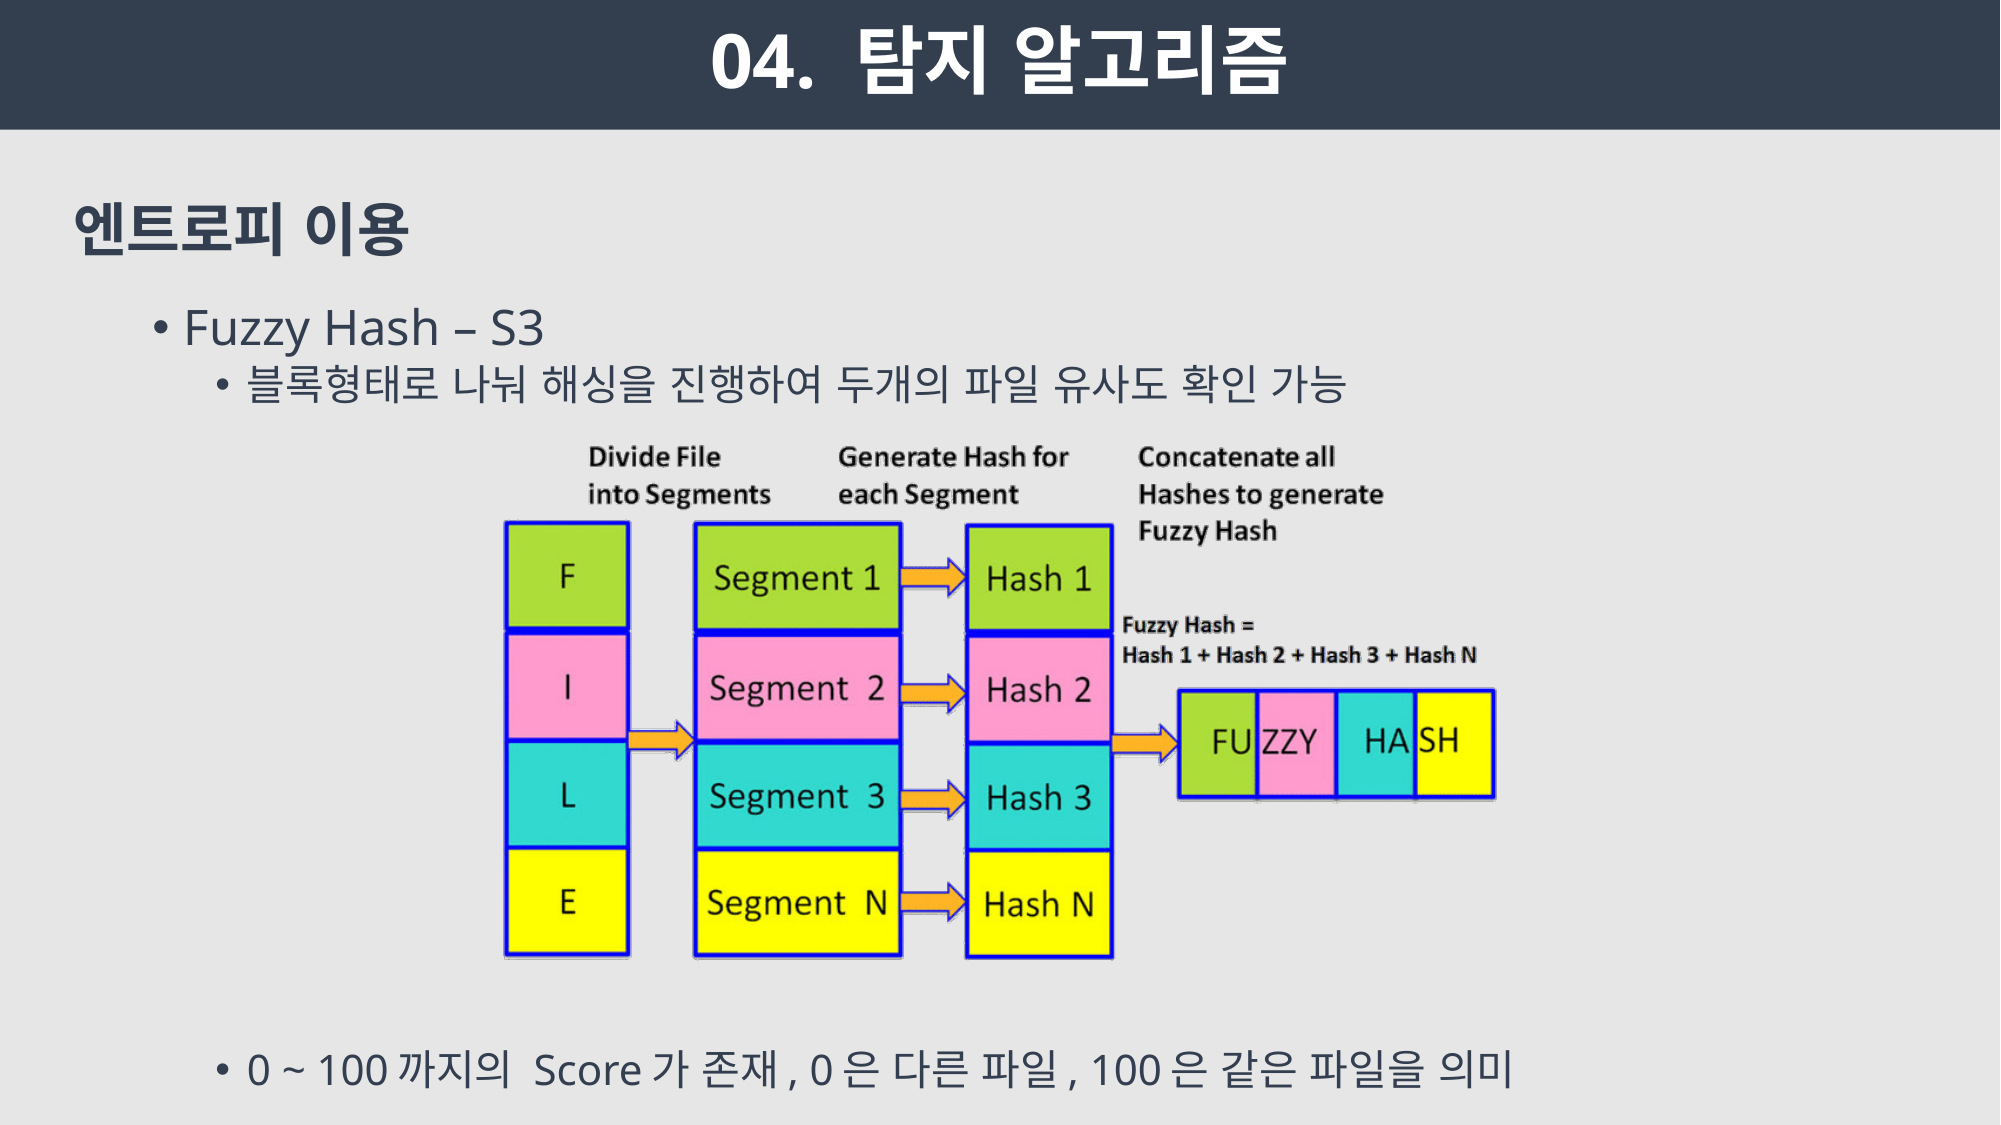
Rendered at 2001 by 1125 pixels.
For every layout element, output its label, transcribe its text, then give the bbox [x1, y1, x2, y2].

text_box 엔트로피 이용 [58, 185, 1198, 271]
list Fuzzy Hash – S3 블록형태로 나눠 해싱을 진행하여 두개의 파일 유사도 확인 가능 0 ~ 100까지의 Score가 존재, 0은 다른 파일, 100은 같은 파일을 의미 [137, 295, 1863, 1111]
picture [500, 443, 1499, 962]
title 04. 탐지 알고리즘 [137, 0, 1863, 130]
